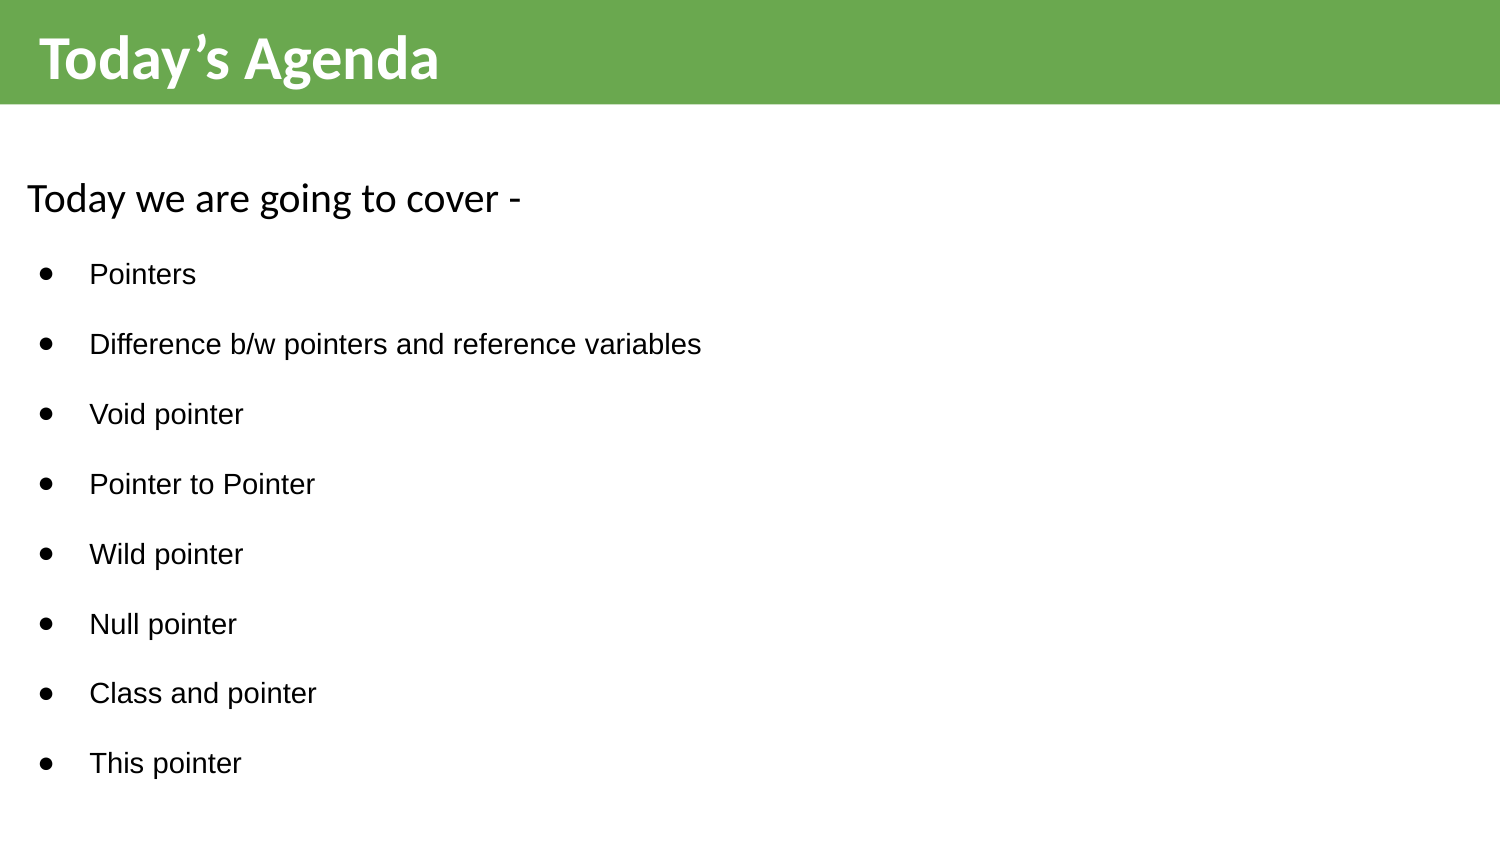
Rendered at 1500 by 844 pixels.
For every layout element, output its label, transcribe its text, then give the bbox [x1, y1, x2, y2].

text_box Today we are going to cover - Pointers Difference b/w pointers and reference variables Void pointer Pointer to Pointer Wild pointer Null pointer Class and pointer This pointer [0, 105, 1497, 844]
text_box Today’s Agenda [24, 2, 563, 138]
